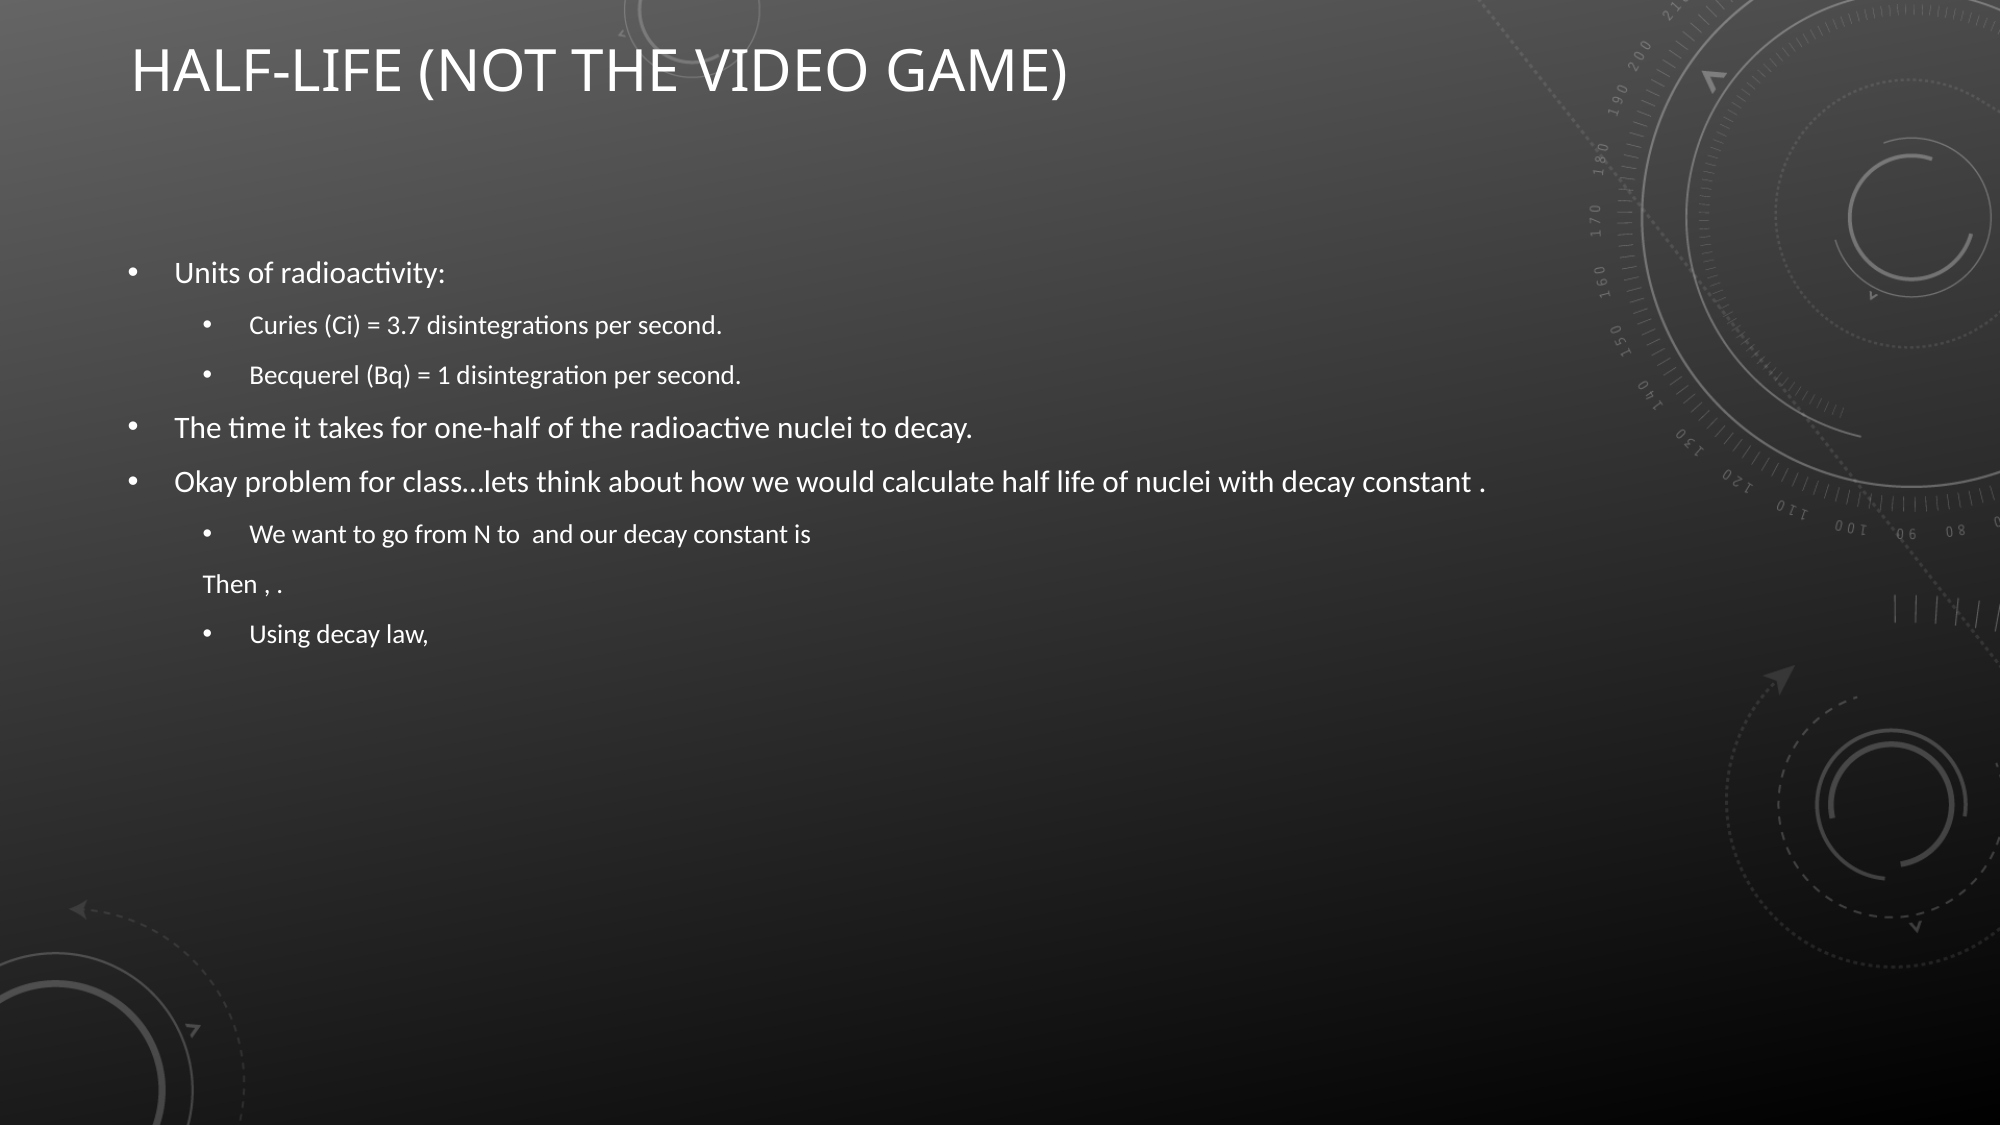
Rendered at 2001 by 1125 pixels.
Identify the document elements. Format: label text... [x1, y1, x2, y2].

title Half-life (not the video game) [115, 10, 1888, 126]
picture [0, 0, 2000, 1125]
